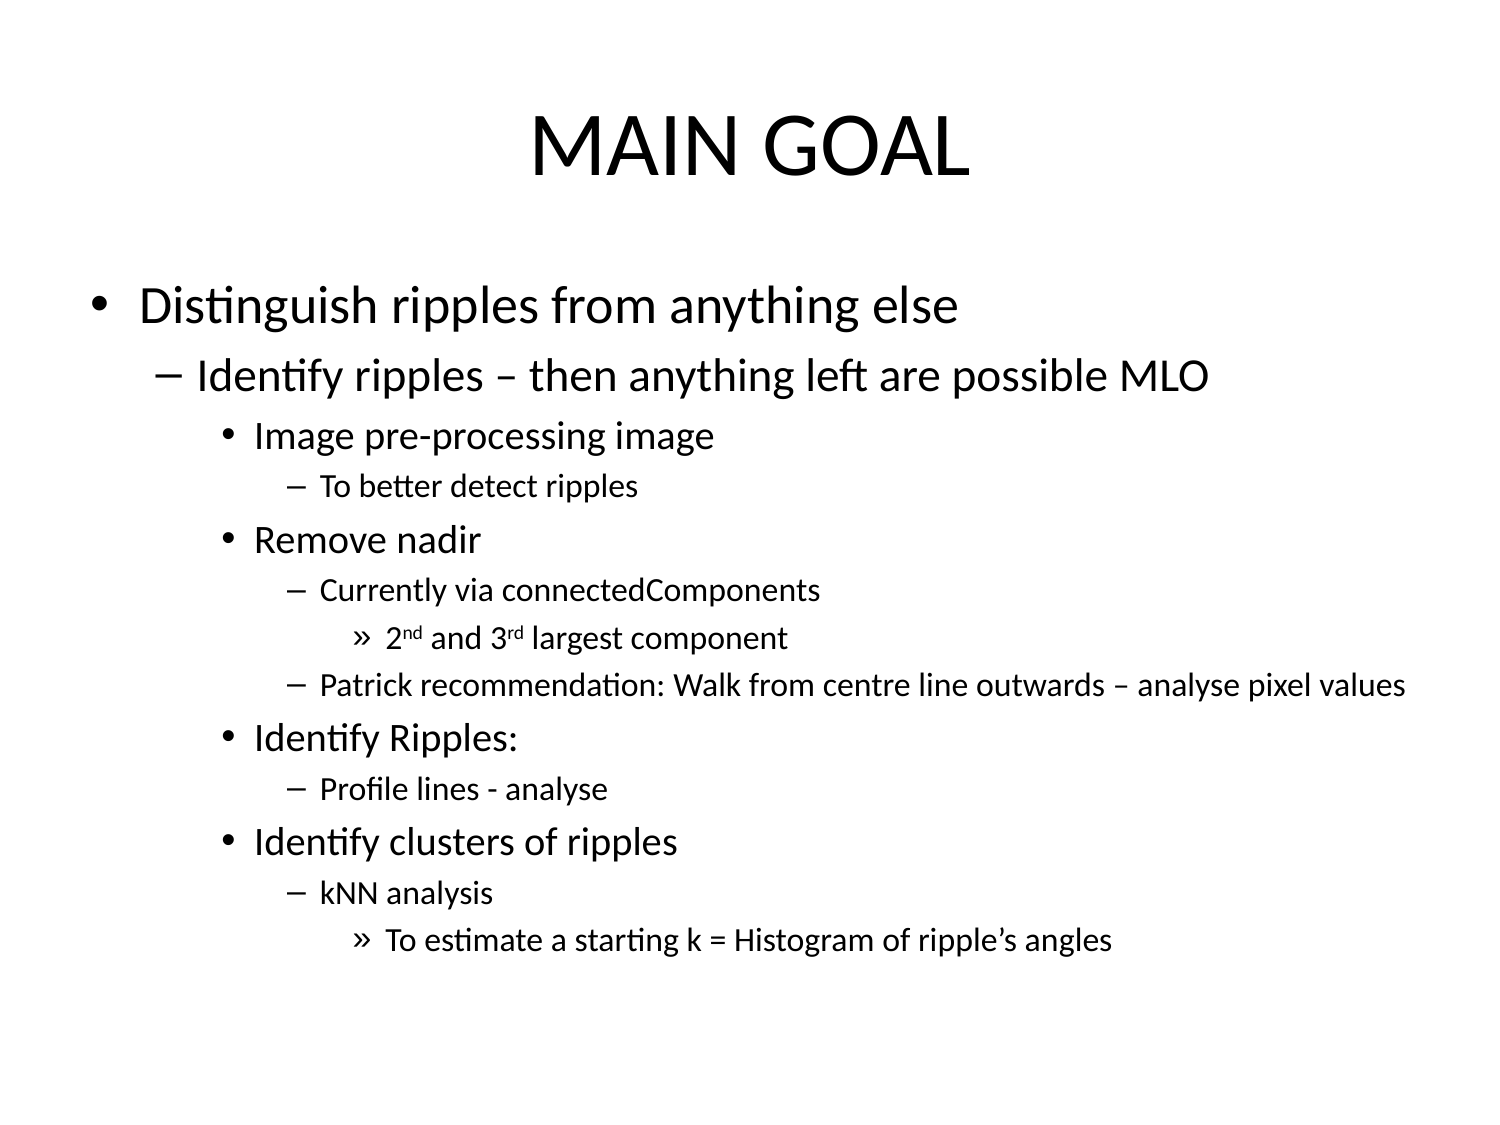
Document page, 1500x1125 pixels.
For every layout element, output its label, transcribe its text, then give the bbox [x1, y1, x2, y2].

list Distinguish ripples from anything else Identify ripples – then anything left are possible MLO Image pre-processing image To better detect ripples Remove nadir Currently via connectedComponents 2nd and 3rd largest component Patrick recommendation: Walk from centre line outwards – analyse pixel values Identify Ripples: Profile lines - analyse Identify clusters of ripples kNN analysis To estimate a starting k = Histogram of ripple’s angles [75, 262, 1425, 1005]
title MAIN GOAL [75, 45, 1425, 233]
